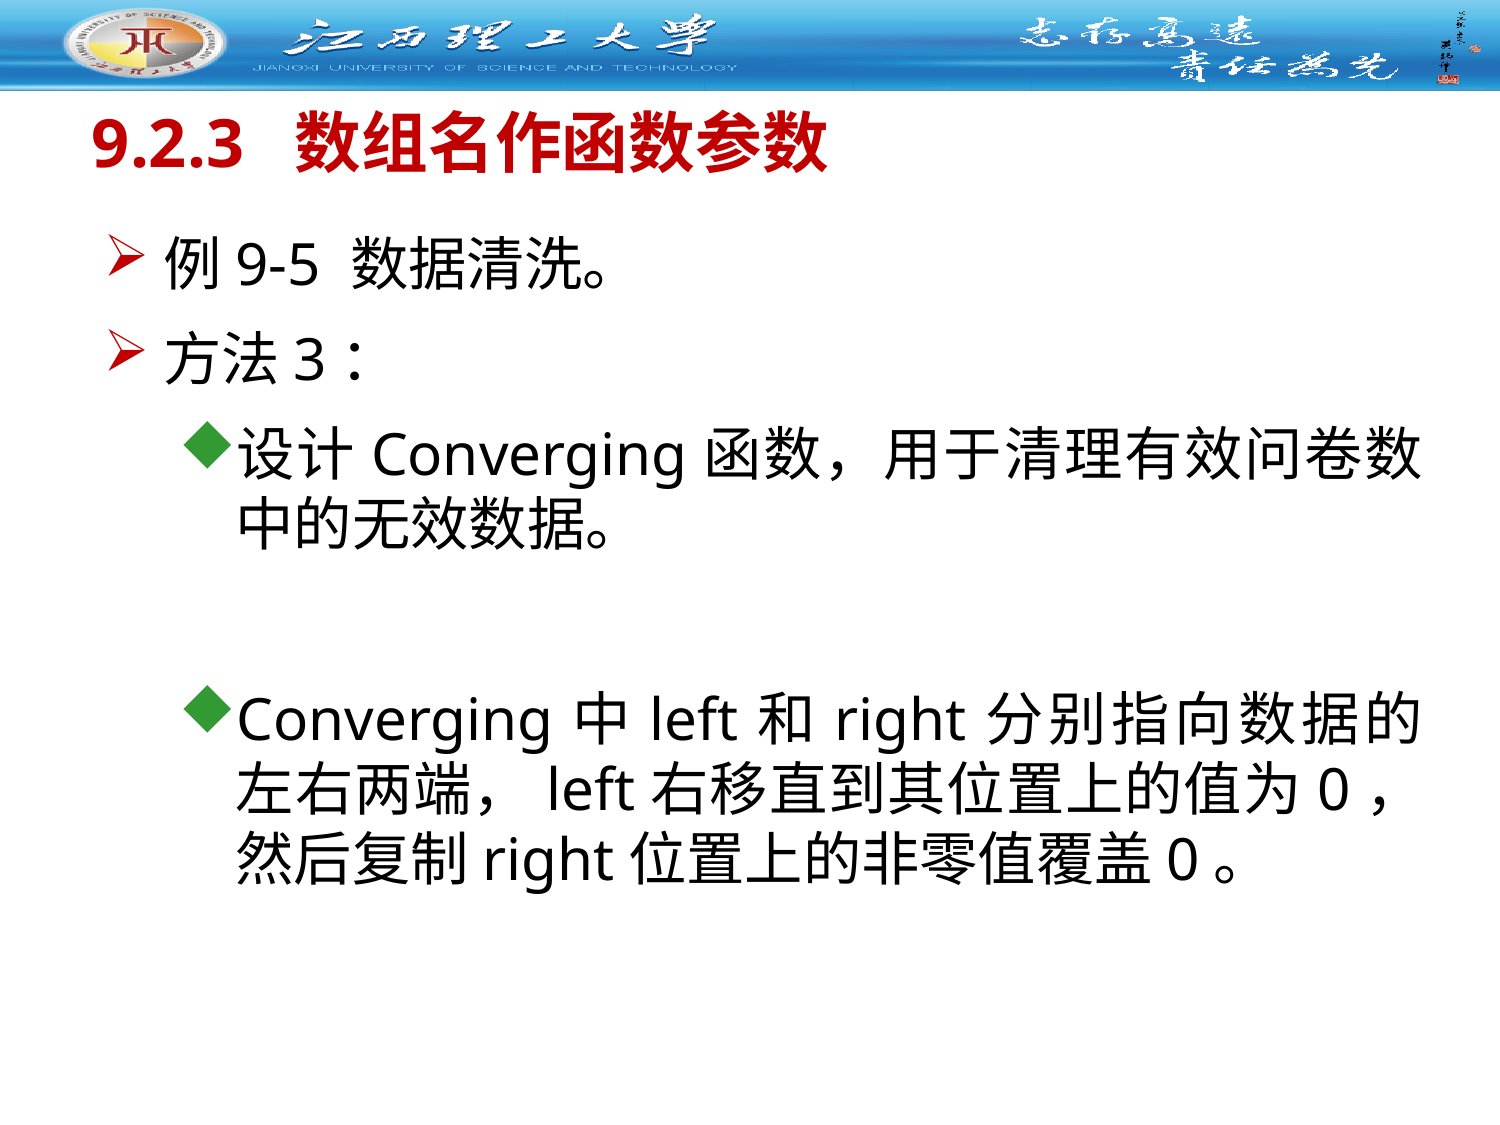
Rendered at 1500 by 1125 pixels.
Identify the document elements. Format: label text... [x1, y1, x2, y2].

title 9.2.3 数组名作函数参数 [76, 78, 1427, 204]
picture [0, 0, 1500, 91]
list 例9-5 数据清洗。 方法3： 设计Converging函数，用于清理有效问卷数中的无效数据。 Converging中left和right分别指向数据的左右两端，left右移直到其位置上的值为0，然后复制right位置上的非零值覆盖0。 [88, 219, 1439, 1013]
